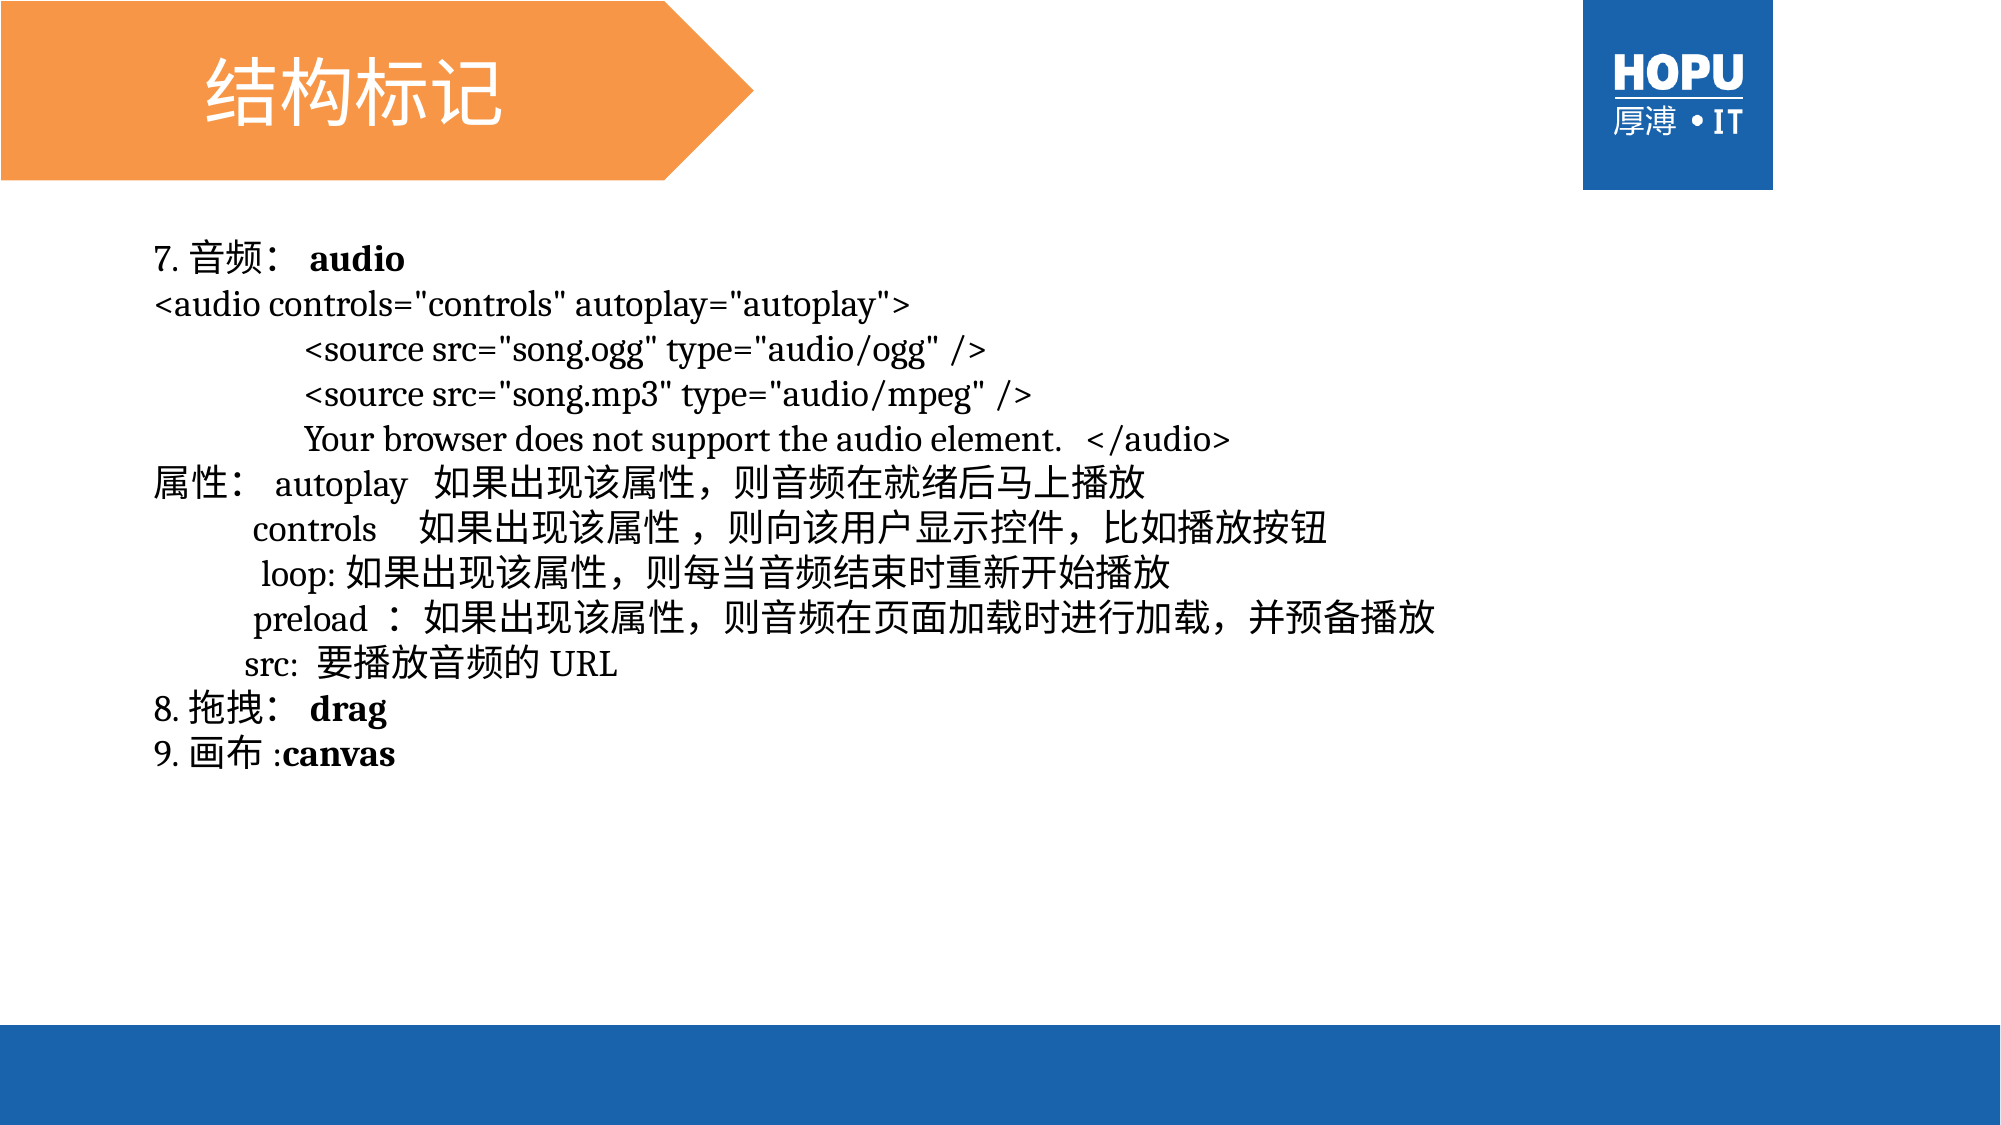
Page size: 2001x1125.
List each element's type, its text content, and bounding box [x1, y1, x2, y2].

picture [1583, 0, 1773, 190]
text_box 结构标记 [0, 0, 757, 183]
text_box 7.音频：audio <audio controls="controls" autoplay="autoplay"> <source src="song.ogg" type="audio/ogg" /> <source src="song.mp3" type="audio/mpeg" /> Your browser does not support the audio element. </audio> 属性：autoplay 如果出现该属性，则音频在就绪后马上播放 controls 如果出现该属性 ，则向该用户显示控件，比如播放按钮 loop:如果出现该属性，则每当音频结束时重新开始播放 preload ：如果出现该属性，则音频在页面加载时进行加载，并预备播放 src: 要播放音频的URL 8.拖拽：drag 9.画布:canvas [139, 226, 1601, 827]
